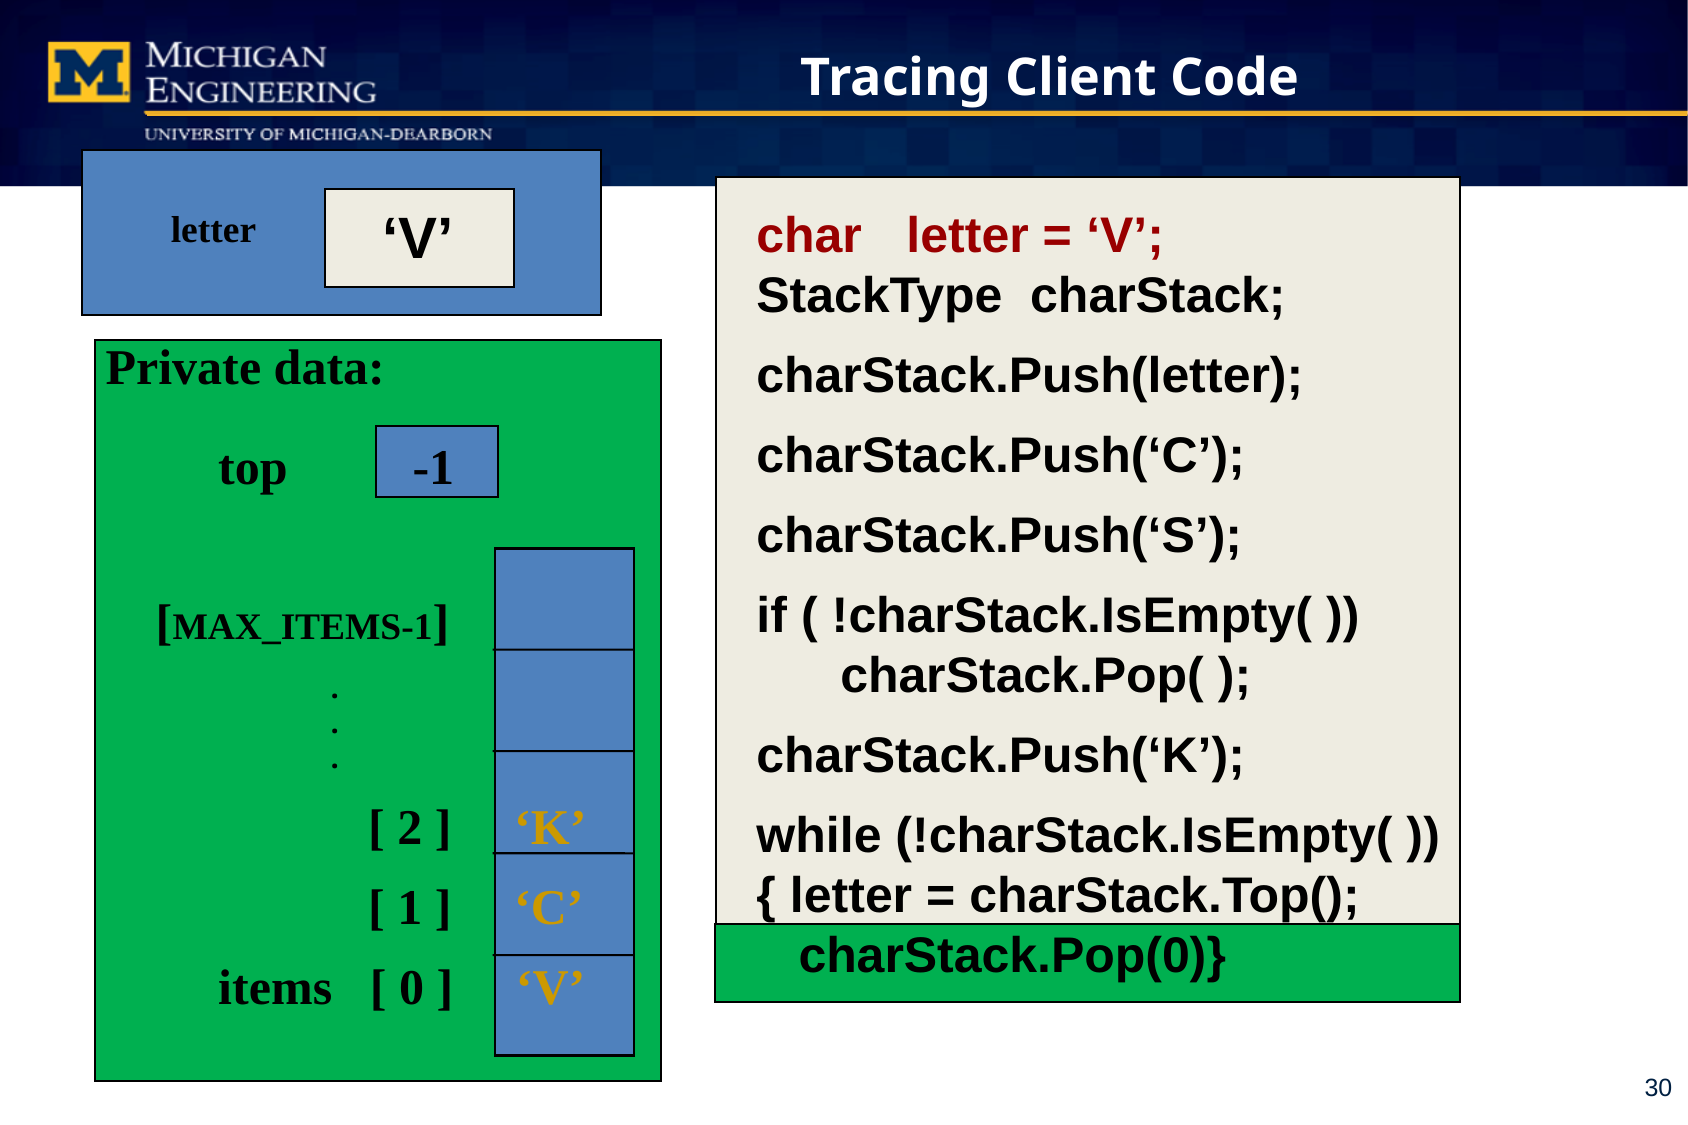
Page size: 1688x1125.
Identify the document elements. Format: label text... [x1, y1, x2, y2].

text_box [82, 150, 602, 315]
text_box char letter = ‘V’; StackType charStack; charStack.Push(letter); charStack.Push(‘C’); charStack.Push(‘S’); if ( !charStack.IsEmpty( )) charStack.Pop( ); charStack.Push(‘K’); while (!charStack.IsEmpty( )) { letter = charStack.Top(); charStack.Pop(0)} [741, 195, 1479, 991]
text_box ‘V’ [367, 192, 470, 278]
text_box [715, 177, 1461, 924]
slide_number 30 [1293, 1046, 1688, 1125]
text_box [95, 339, 662, 1081]
picture [0, 0, 1688, 1125]
text_box [715, 924, 1460, 1003]
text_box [492, 548, 635, 1056]
title Tracing Client Code [432, 36, 1669, 133]
text_box [325, 188, 515, 288]
text_box Private data: top -1 [MAX_ITEMS-1] . . . [ 2 ] ‘K’ [ 1 ] ‘C’ items [ 0 ] ‘V’ [90, 327, 626, 1022]
text_box letter [155, 196, 272, 258]
